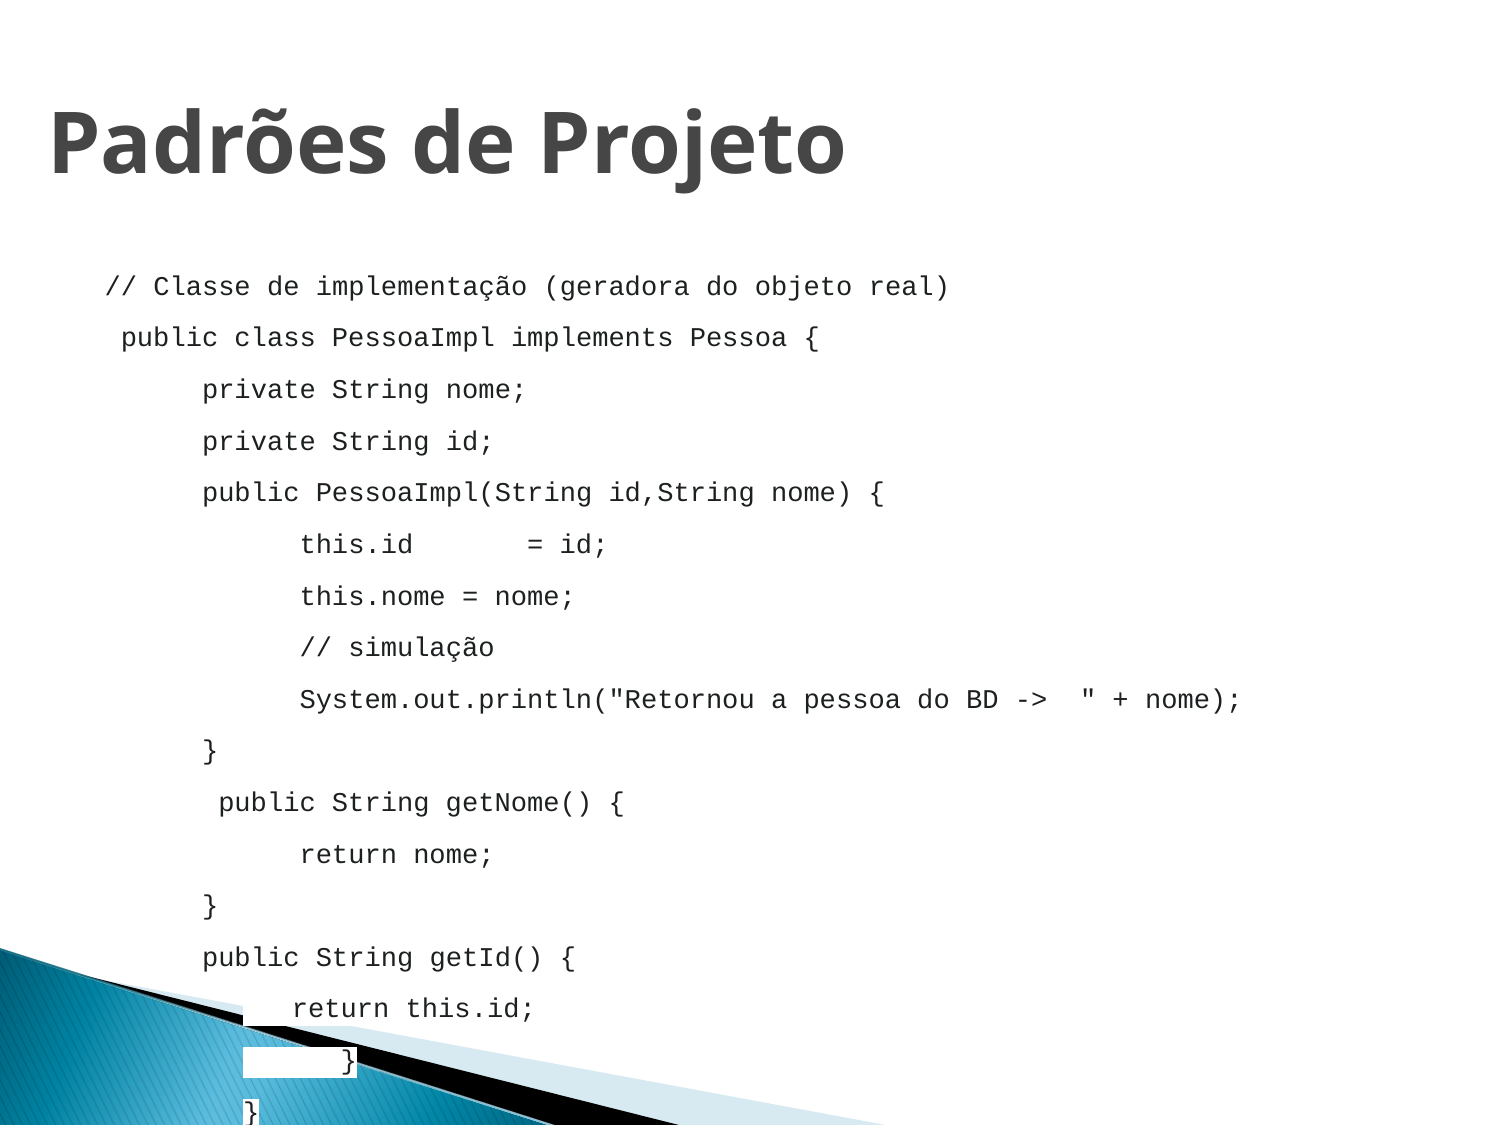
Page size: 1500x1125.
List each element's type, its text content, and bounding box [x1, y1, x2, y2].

picture [0, 946, 559, 1125]
text_box // Classe de implementação (geradora do objeto real) public class PessoaImpl implements Pessoa { private String nome; private String id; public PessoaImpl(String id,String nome) { this.id = id; this.nome = nome; // simulação System.out.println("Retornou a pessoa do BD -> " + nome); } public String getNome() { return nome; } public String getId() { return this.id; } } [89, 234, 1472, 951]
title Padrões de Projeto [32, 43, 1426, 235]
